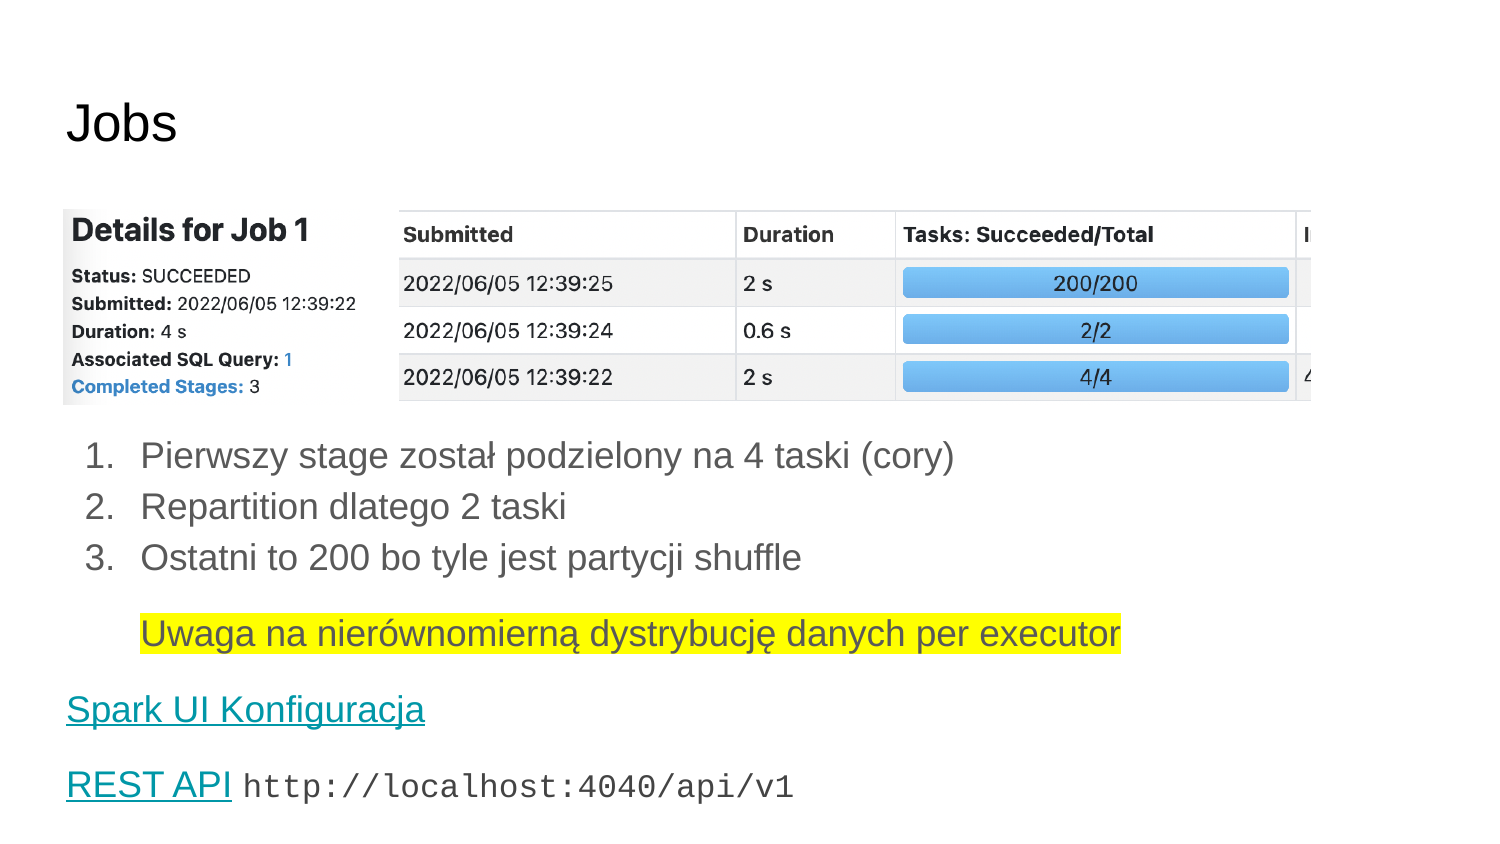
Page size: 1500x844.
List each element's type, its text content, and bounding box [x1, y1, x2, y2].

title Jobs [51, 72, 1449, 167]
picture [63, 209, 360, 405]
list Pierwszy stage został podzielony na 4 taski (cory) Repartition dlatego 2 taski Ostatni to 200 bo tyle jest partycji shuffle Uwaga na nierównomierną dystrybucję danych per executor Spark UI Konfiguracja REST API http://localhost:4040/api/v1 [51, 189, 1449, 827]
picture [399, 209, 1312, 405]
